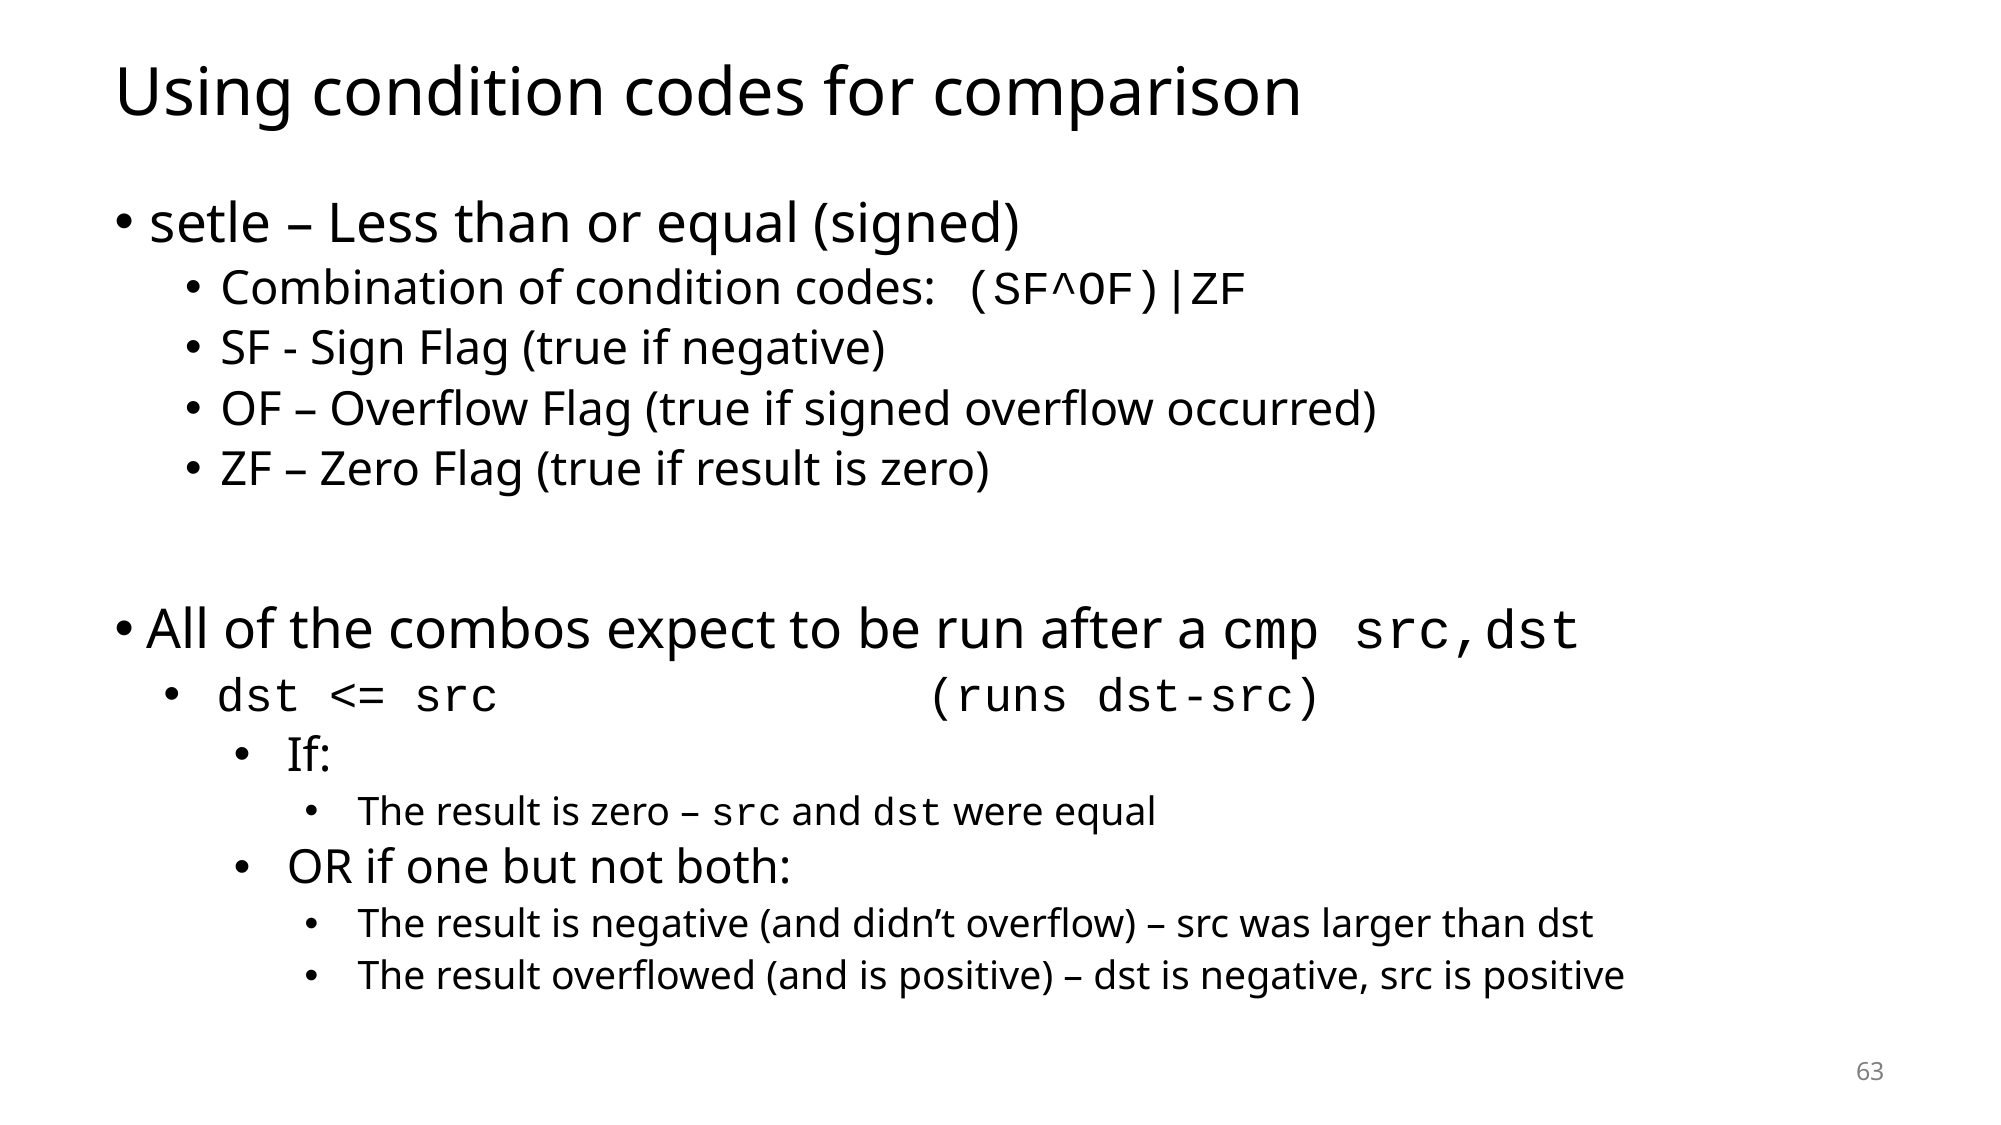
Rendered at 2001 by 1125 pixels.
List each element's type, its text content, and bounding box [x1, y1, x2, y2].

list setle – Less than or equal (signed) Combination of condition codes: (SF^OF)|ZF SF - Sign Flag (true if negative) OF – Overflow Flag (true if signed overflow occurred) ZF – Zero Flag (true if result is zero) All of the combos expect to be run after a cmp src,dst dst <= src (runs dst-src) If: The result is zero – src and dst were equal OR if one but not both: The result is negative (and didn’t overflow) – src was larger than dst The result overflowed (and is positive) – dst is negative, src is positive [99, 187, 1900, 1013]
slide_number 63 [1749, 1042, 1900, 1103]
title Using condition codes for comparison [99, 37, 1900, 150]
